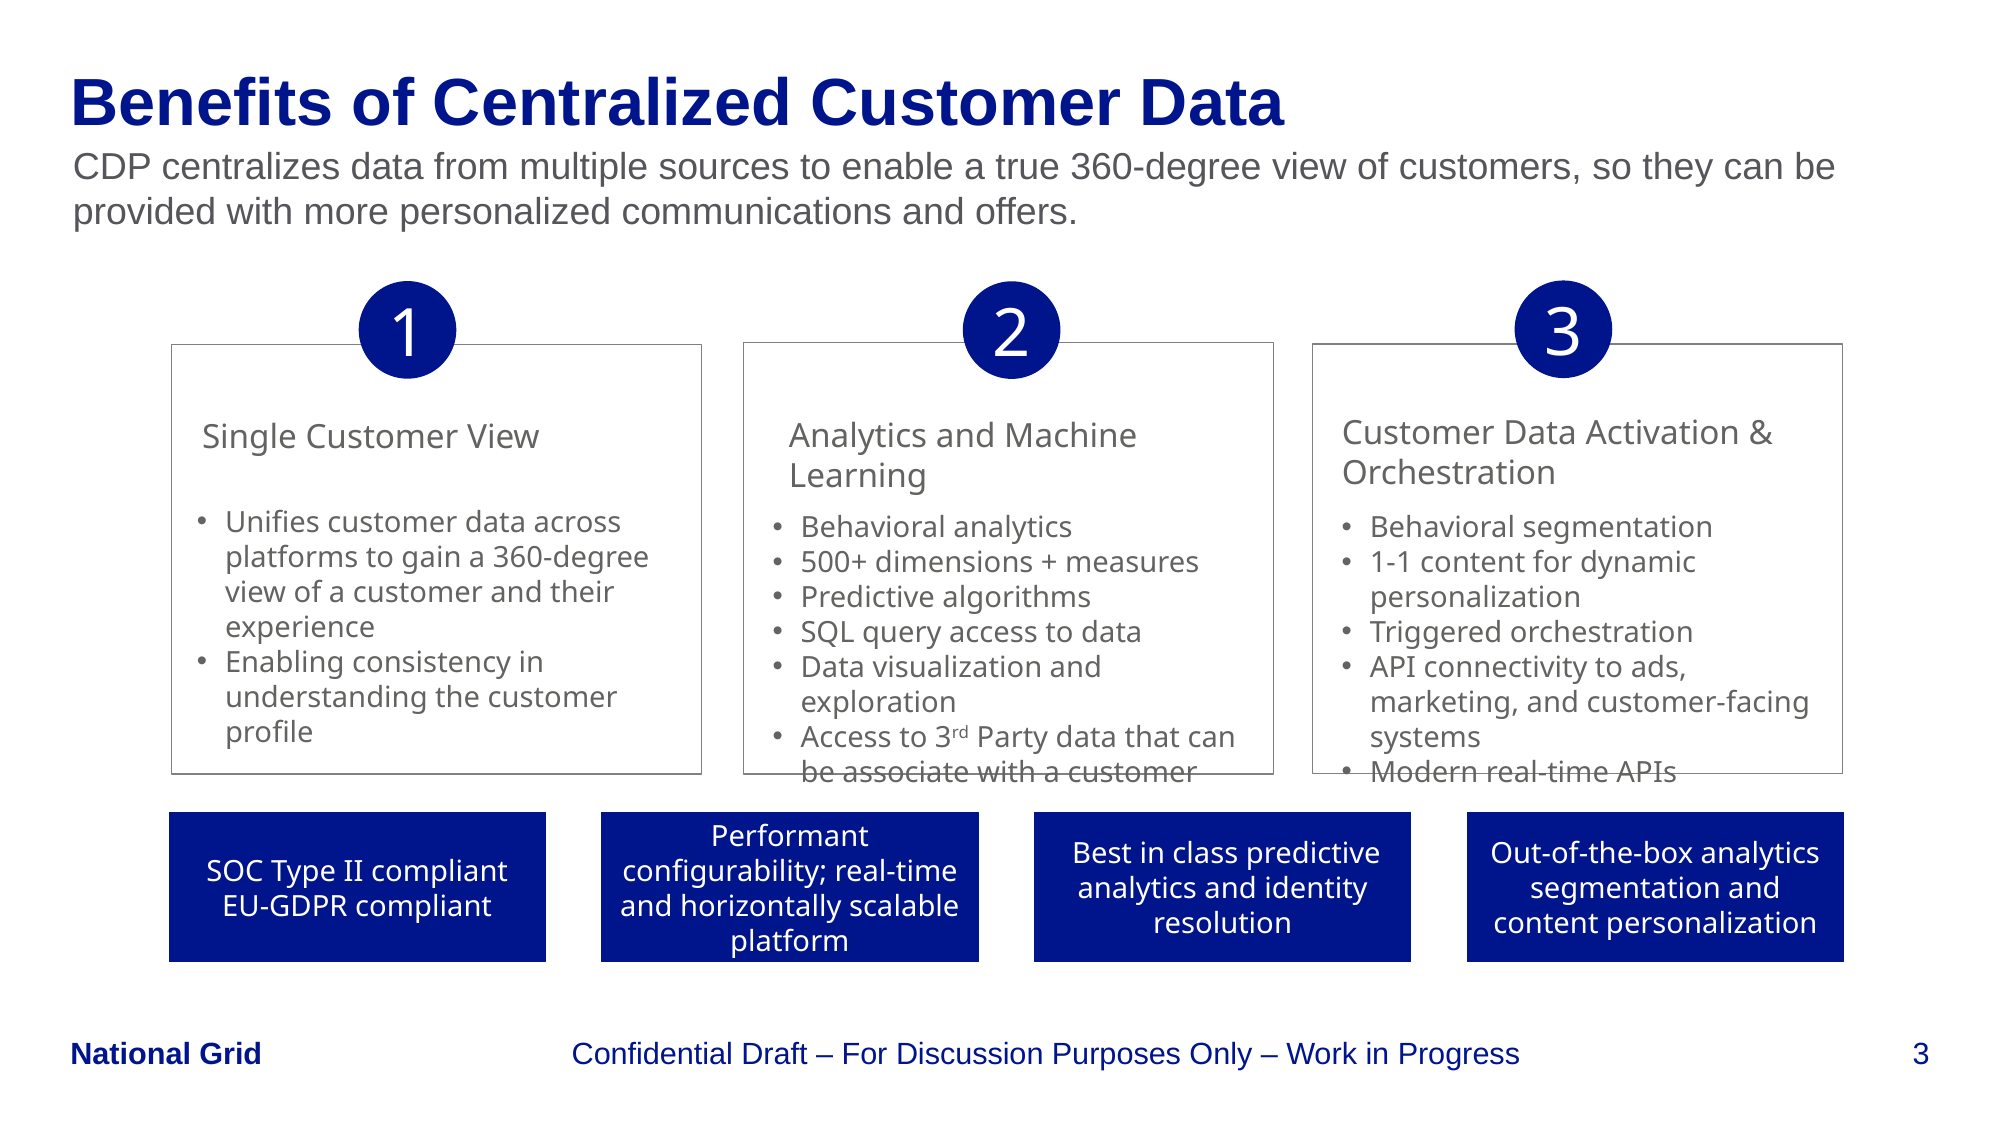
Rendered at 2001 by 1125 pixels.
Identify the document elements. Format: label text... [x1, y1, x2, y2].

text_box Analytics and Machine Learning [788, 414, 1244, 495]
text_box Best in class predictive analytics and identity resolution [1033, 811, 1413, 963]
text_box CDP centralizes data from multiple sources to enable a true 360-degree view of customers, so they can be provided with more personalized communications and offers. [58, 134, 1975, 240]
footer Confidential Draft – For Discussion Purposes Only – Work in Progress [571, 1033, 1668, 1071]
text_box Behavioral segmentation 1-1 content for dynamic personalization Triggered orchestration API connectivity to ads, marketing, and customer-facing systems Modern real-time APIs [1341, 508, 1830, 788]
text_box 2 [961, 279, 1062, 381]
text_box Performant configurability; real-time and horizontally scalable platform [600, 811, 980, 963]
text_box Single Customer View [202, 415, 657, 456]
text_box Customer Data Activation & Orchestration [1341, 411, 1791, 492]
text_box Out-of-the-box analytics segmentation and content personalization [1465, 811, 1846, 963]
text_box 3 [1513, 279, 1614, 380]
text_box 1 [357, 279, 458, 380]
text_box SOC Type II compliant EU-GDPR compliant [167, 811, 547, 963]
title Benefits of Centralized Customer Data [70, 58, 1930, 134]
text_box [741, 340, 1275, 776]
text_box Unifies customer data across platforms to gain a 360-degree view of a customer and their experience Enabling consistency in understanding the customer profile [196, 503, 689, 748]
text_box [1311, 342, 1845, 776]
text_box [169, 342, 703, 776]
text_box Behavioral analytics 500+ dimensions + measures Predictive algorithms SQL query access to data Data visualization and exploration Access to 3rd Party data that can be associate with a customer [772, 508, 1260, 788]
